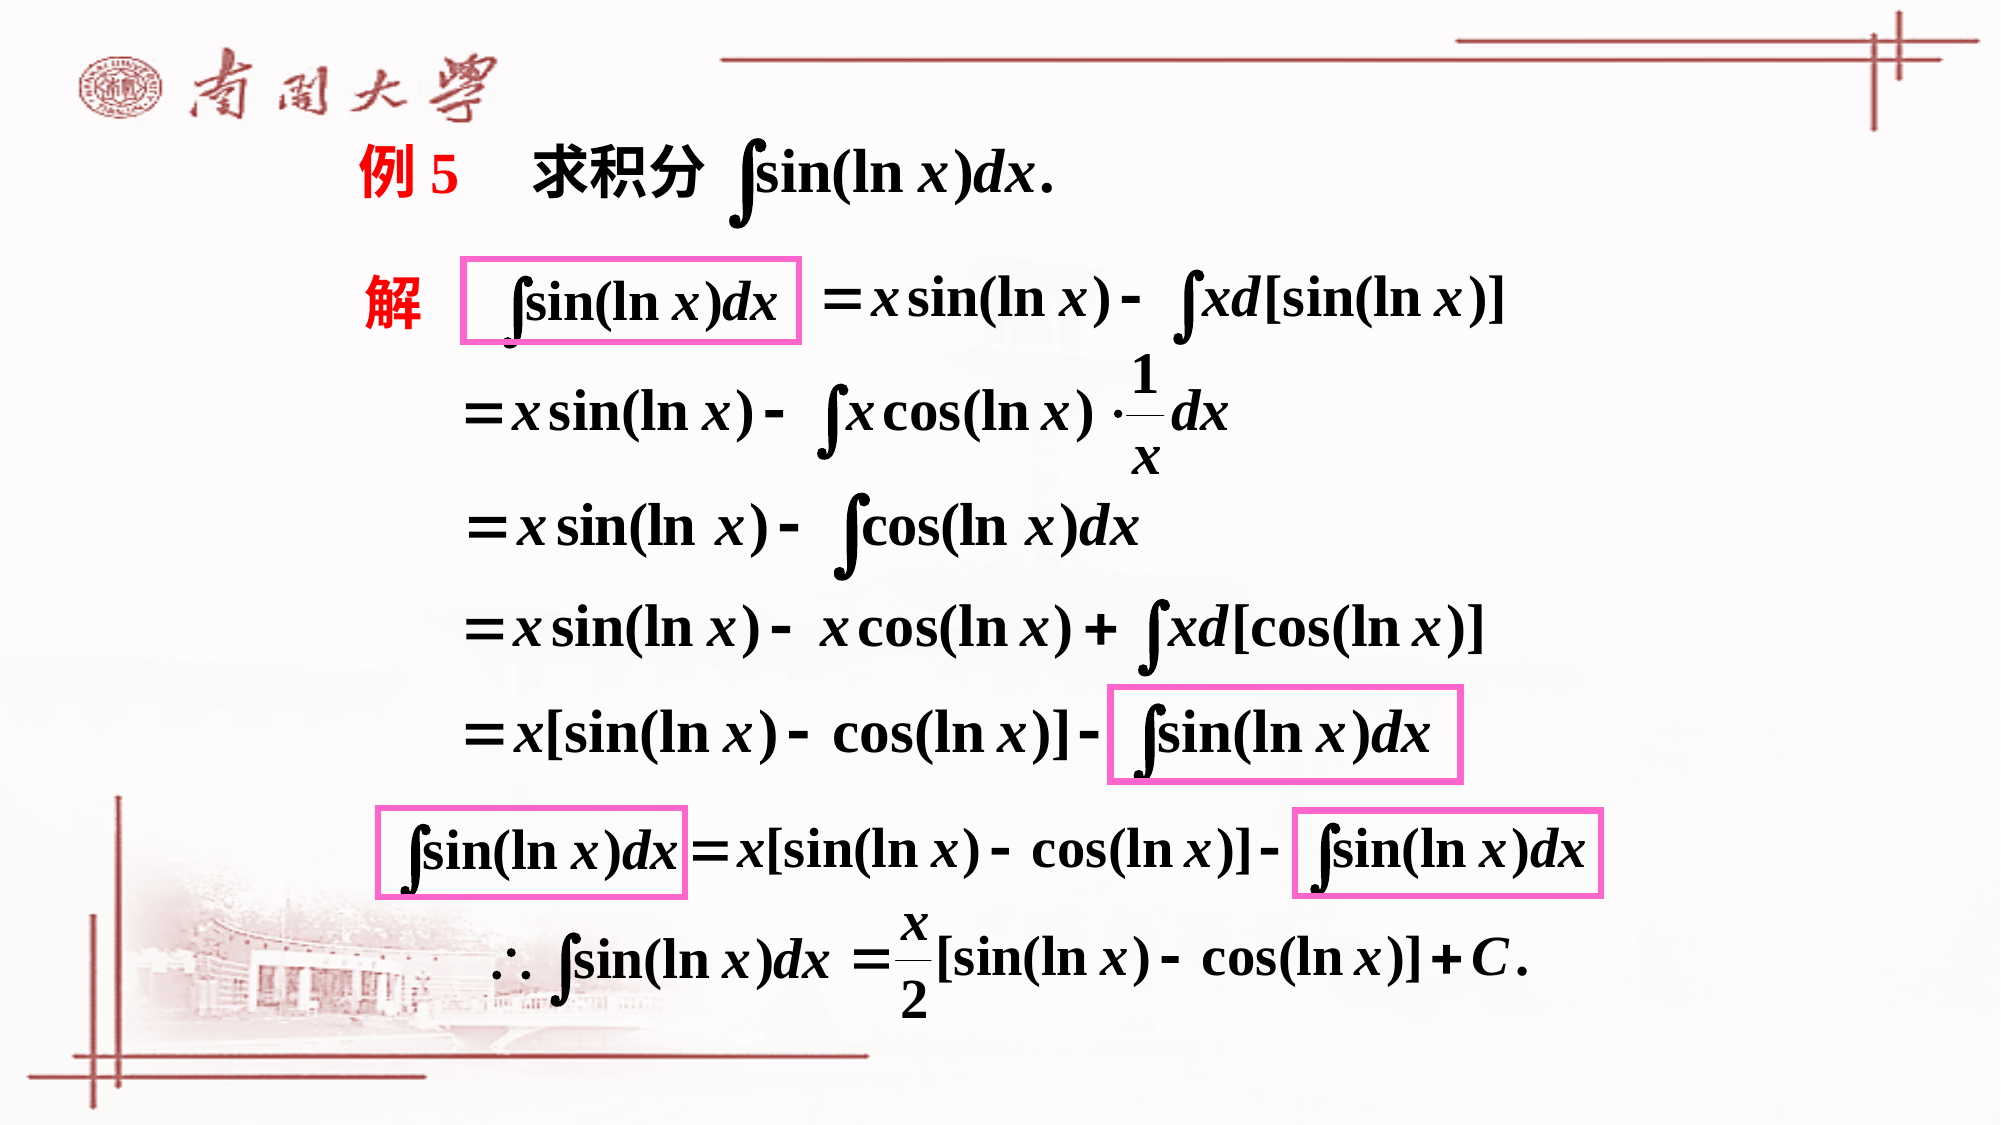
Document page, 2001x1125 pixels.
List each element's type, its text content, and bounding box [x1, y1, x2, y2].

text_box [463, 259, 800, 340]
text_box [456, 342, 1237, 481]
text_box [492, 263, 785, 340]
text_box 解 [350, 259, 445, 344]
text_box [716, 123, 1057, 228]
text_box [845, 905, 1532, 1024]
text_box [454, 469, 1152, 586]
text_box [816, 257, 1506, 346]
text_box [377, 807, 685, 898]
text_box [457, 586, 1487, 678]
text_box [1110, 686, 1461, 782]
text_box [684, 810, 1591, 897]
text_box [1591, 810, 1601, 896]
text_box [492, 920, 837, 1008]
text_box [389, 812, 681, 899]
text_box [457, 690, 1437, 784]
text_box 例5 求积分 [343, 128, 711, 213]
